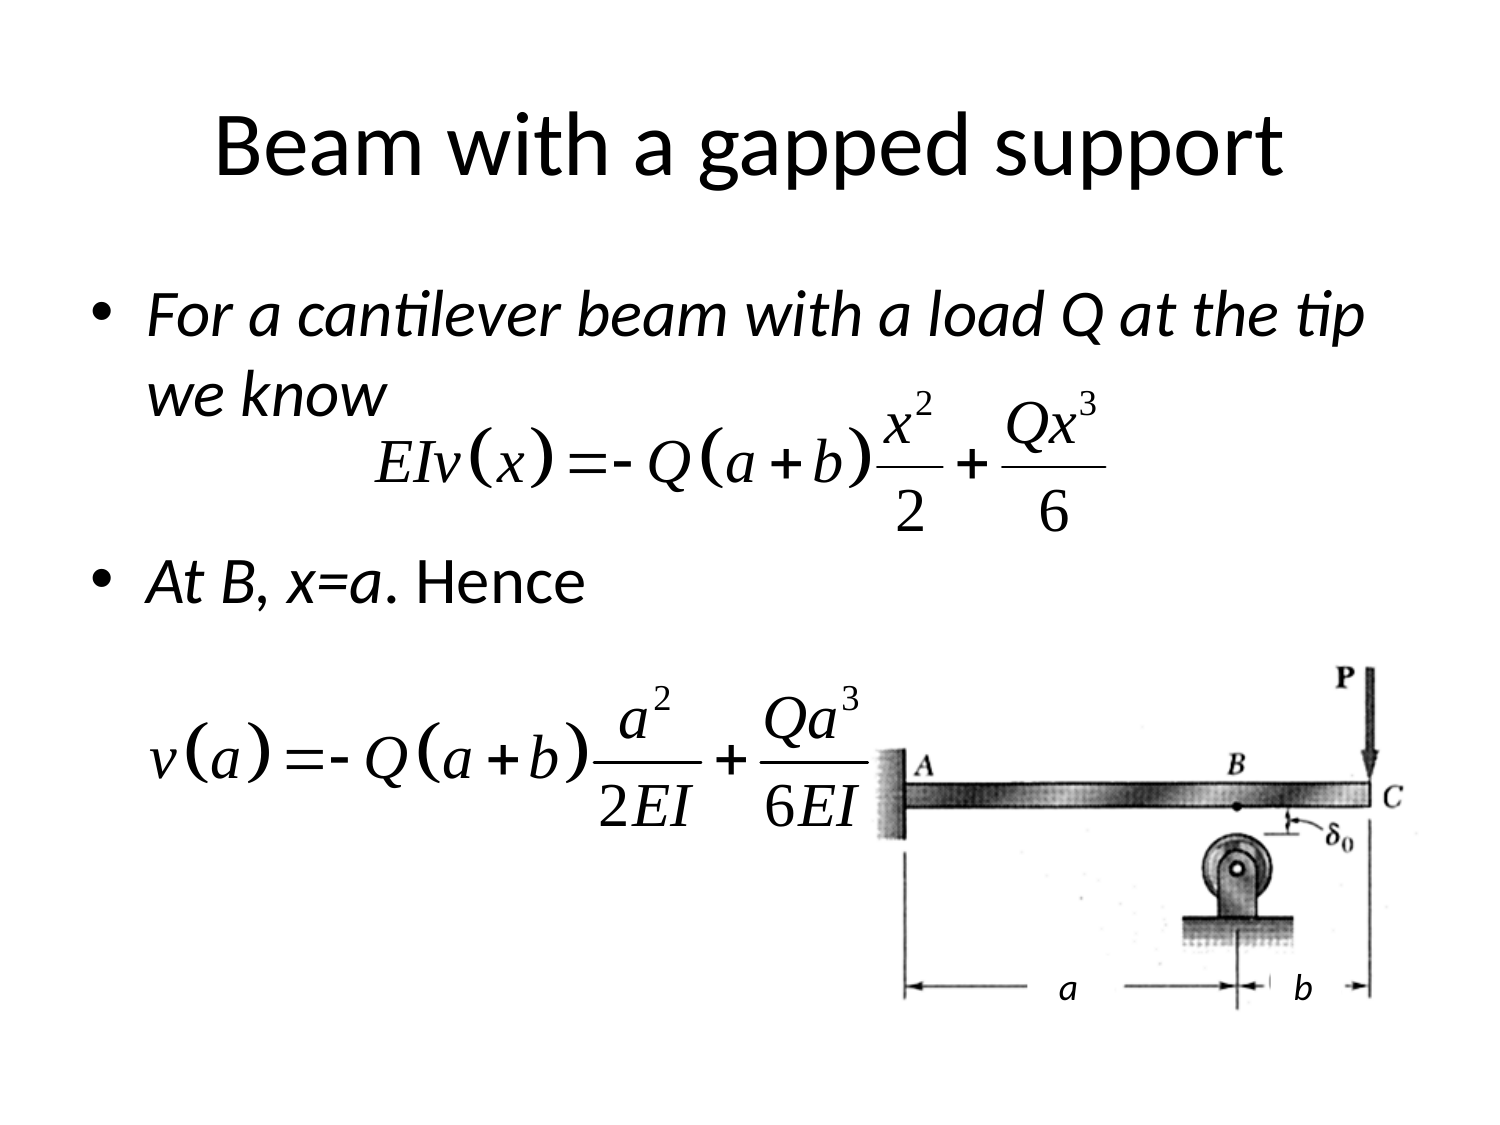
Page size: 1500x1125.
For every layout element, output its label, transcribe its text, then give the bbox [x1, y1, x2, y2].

list For a cantilever beam with a load Q at the tip we know At B, x=a. Hence [75, 262, 1424, 1005]
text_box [363, 373, 1119, 546]
title Beam with a gapped support [75, 45, 1425, 233]
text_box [860, 644, 1424, 1016]
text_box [140, 668, 881, 841]
